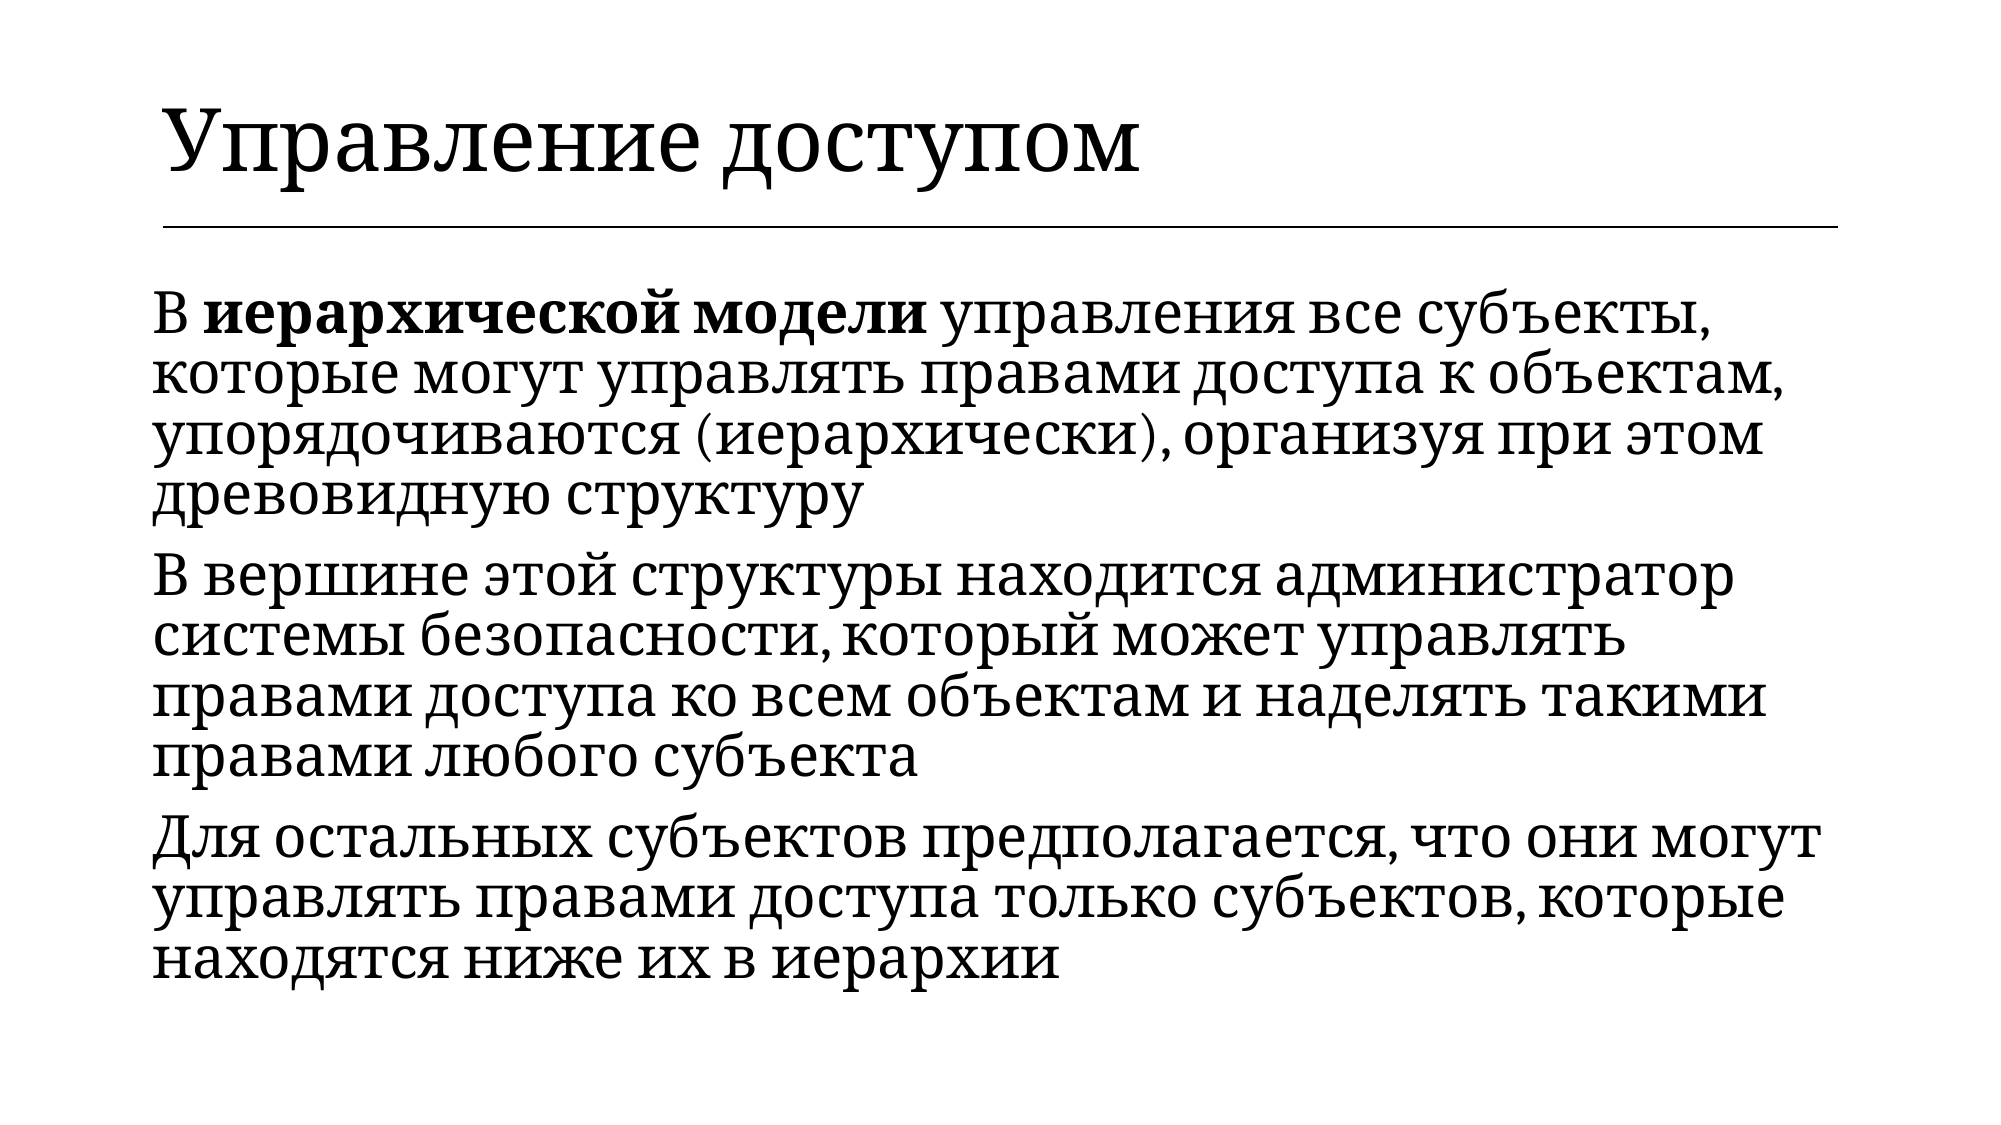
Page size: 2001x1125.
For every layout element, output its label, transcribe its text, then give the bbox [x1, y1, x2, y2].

list В иерархической модели управления все субъекты, которые могут управлять правами доступа к объектам, упорядочиваются (иерархически), организуя при этом древовидную структуру В вершине этой структуры находится администратор системы безопасности, который может управлять правами доступа ко всем объектам и наделять такими правами любого субъекта Для остальных субъектов предполагается, что они могут управлять правами доступа только субъектов, которые находятся ниже их в иерархии [137, 277, 1863, 1066]
table_header Управление доступом [163, 60, 1838, 226]
